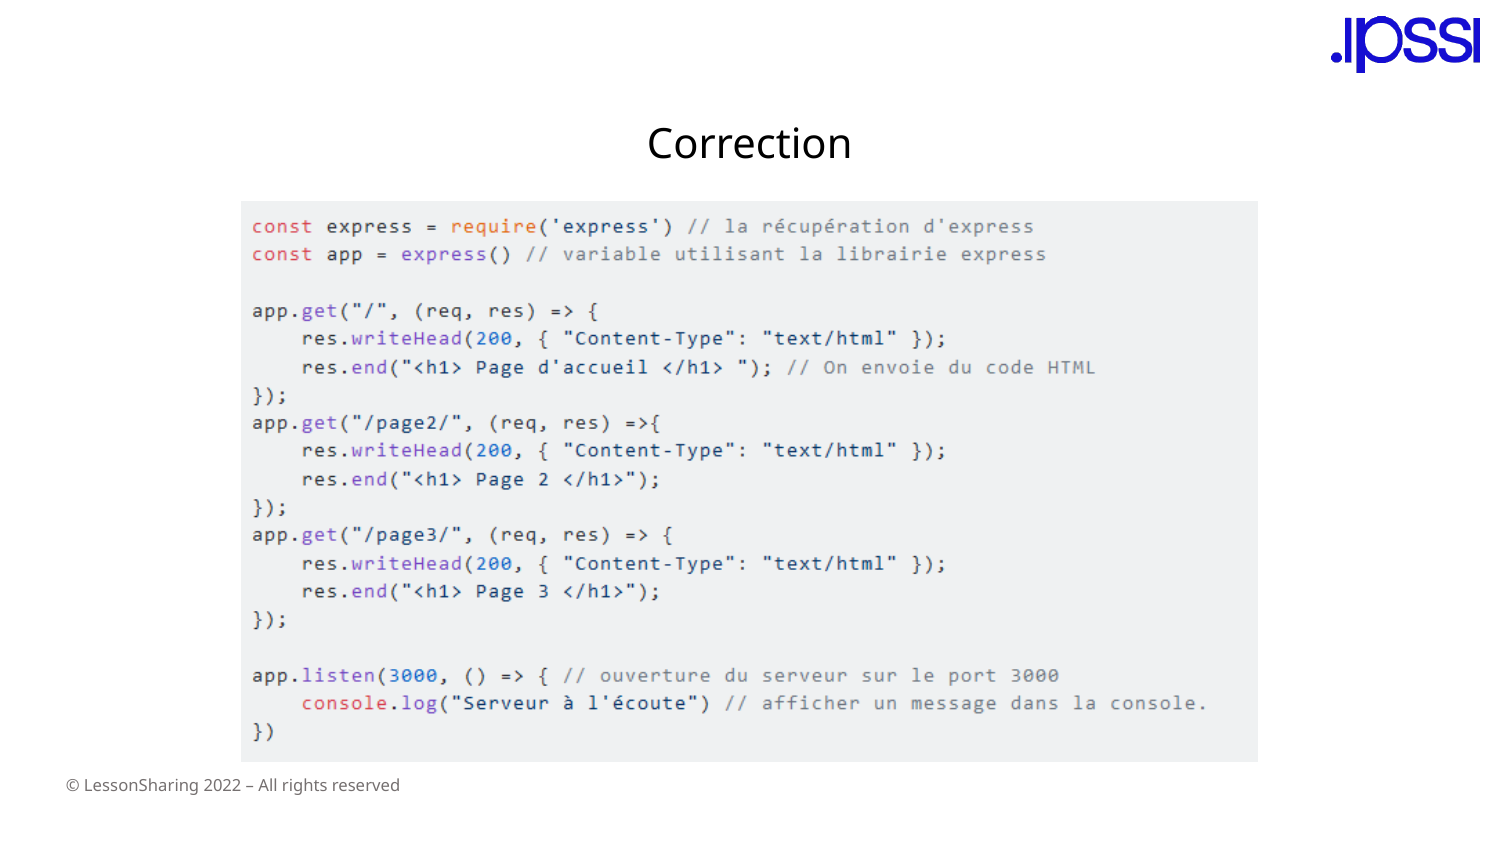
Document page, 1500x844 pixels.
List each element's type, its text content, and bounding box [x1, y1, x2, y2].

title Correction [51, 97, 1449, 192]
picture [241, 201, 1258, 762]
picture [1331, 16, 1480, 73]
